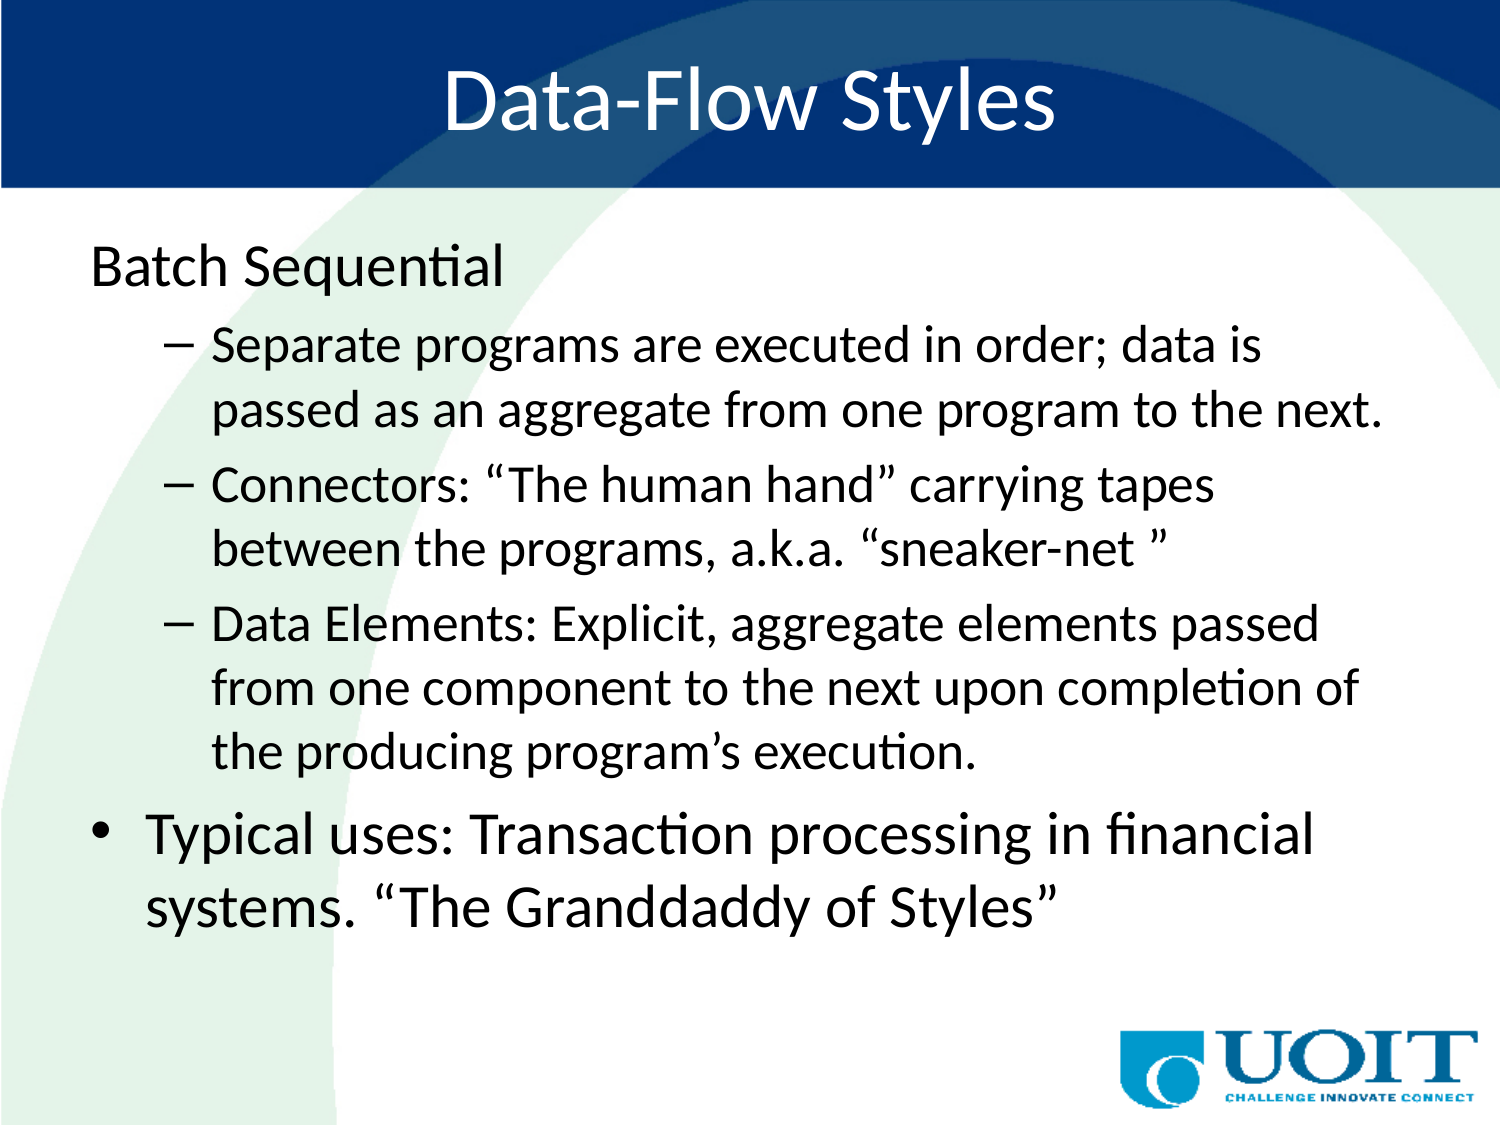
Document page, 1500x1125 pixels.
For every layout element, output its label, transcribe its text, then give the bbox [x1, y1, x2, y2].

title Data-Flow Styles [75, 0, 1425, 188]
picture [0, 0, 1500, 1125]
list Batch Sequential Separate programs are executed in order; data is passed as an aggregate from one program to the next. Connectors: “The human hand” carrying tapes between the programs, a.k.a. “sneaker-net ” Data Elements: Explicit, aggregate elements passed from one component to the next upon completion of the producing program’s execution. Typical uses: Transaction processing in financial systems. “The Granddaddy of Styles” [75, 217, 1425, 960]
